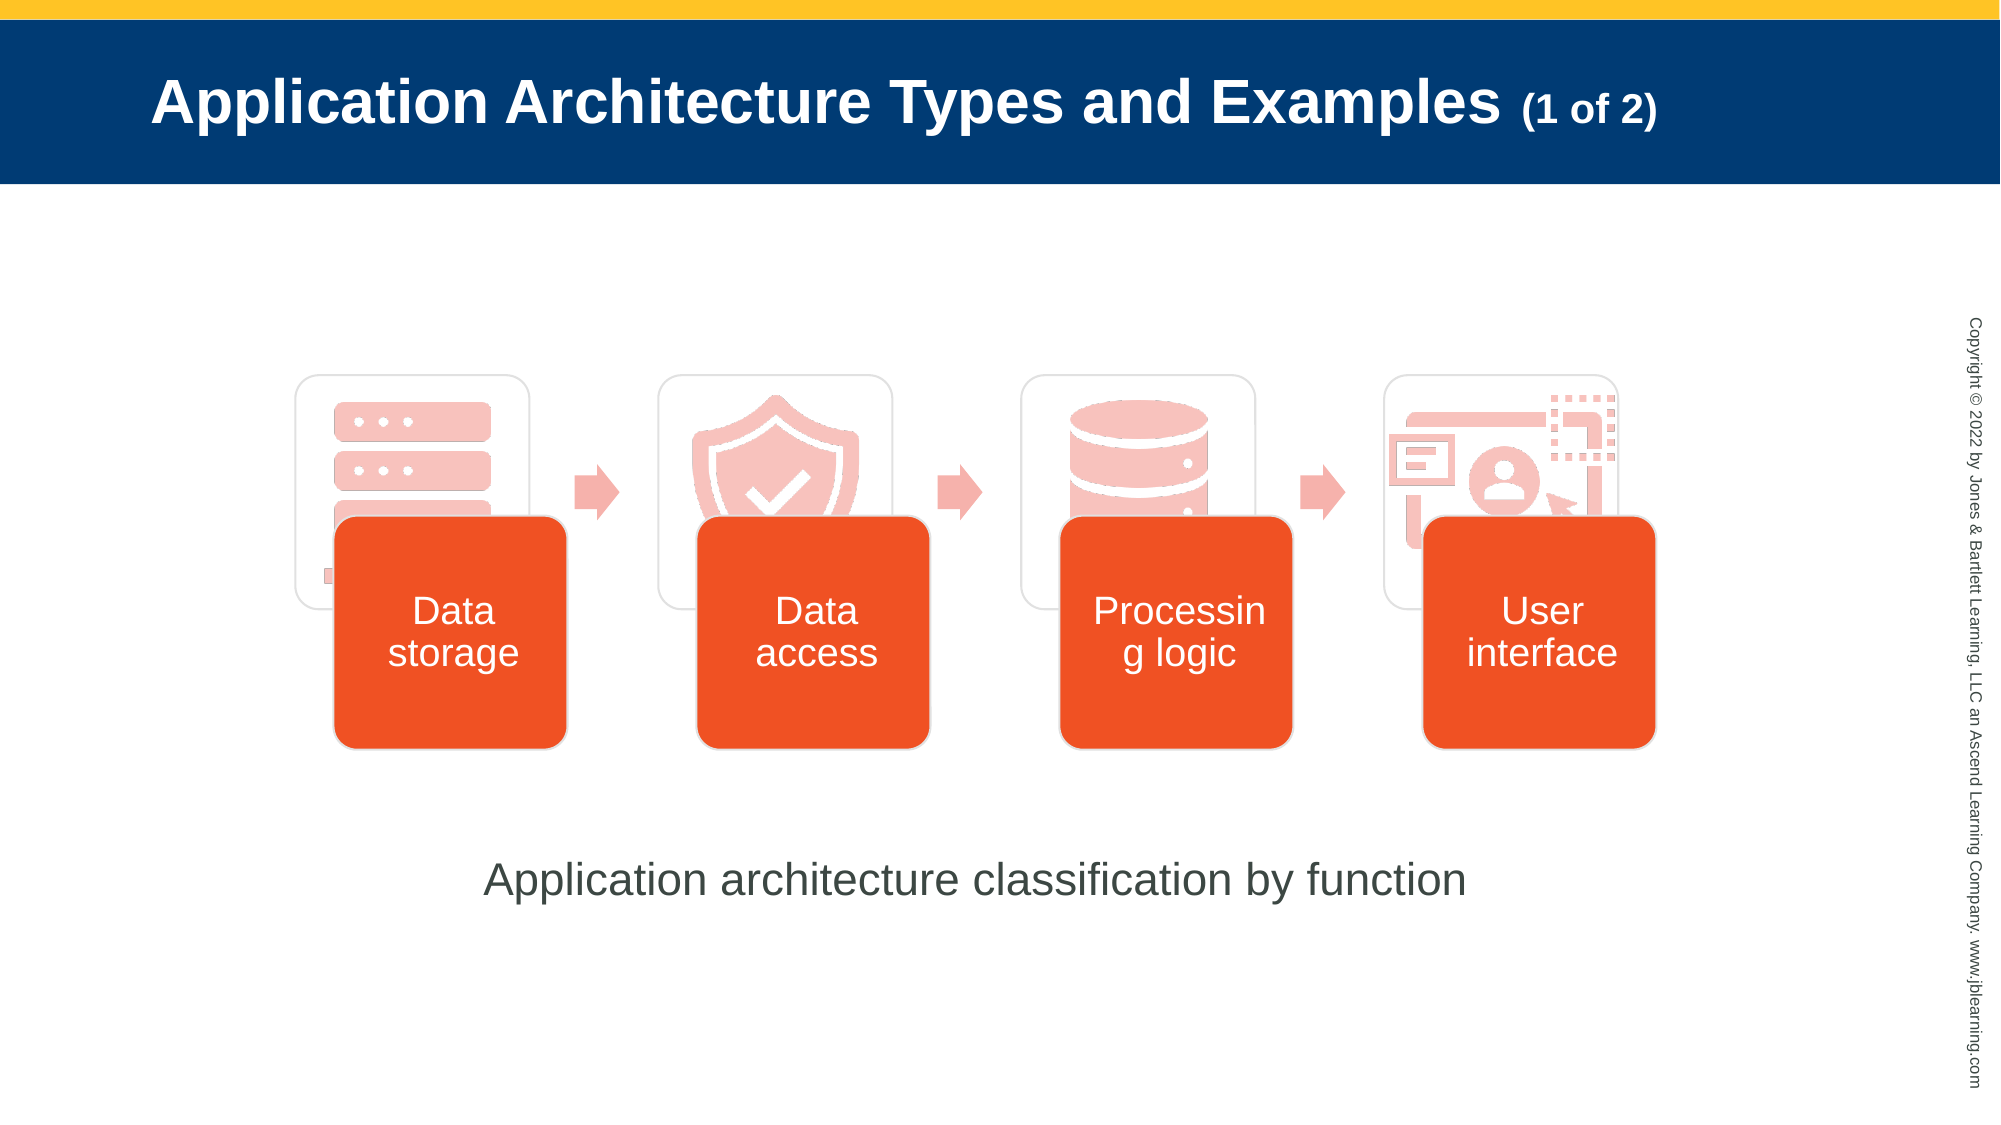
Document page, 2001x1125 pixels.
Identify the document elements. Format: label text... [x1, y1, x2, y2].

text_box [295, 241, 1657, 884]
list Application architecture classification by function [319, 884, 1633, 950]
title Application Architecture Types and Examples (1 of 2) [0, 19, 2000, 185]
